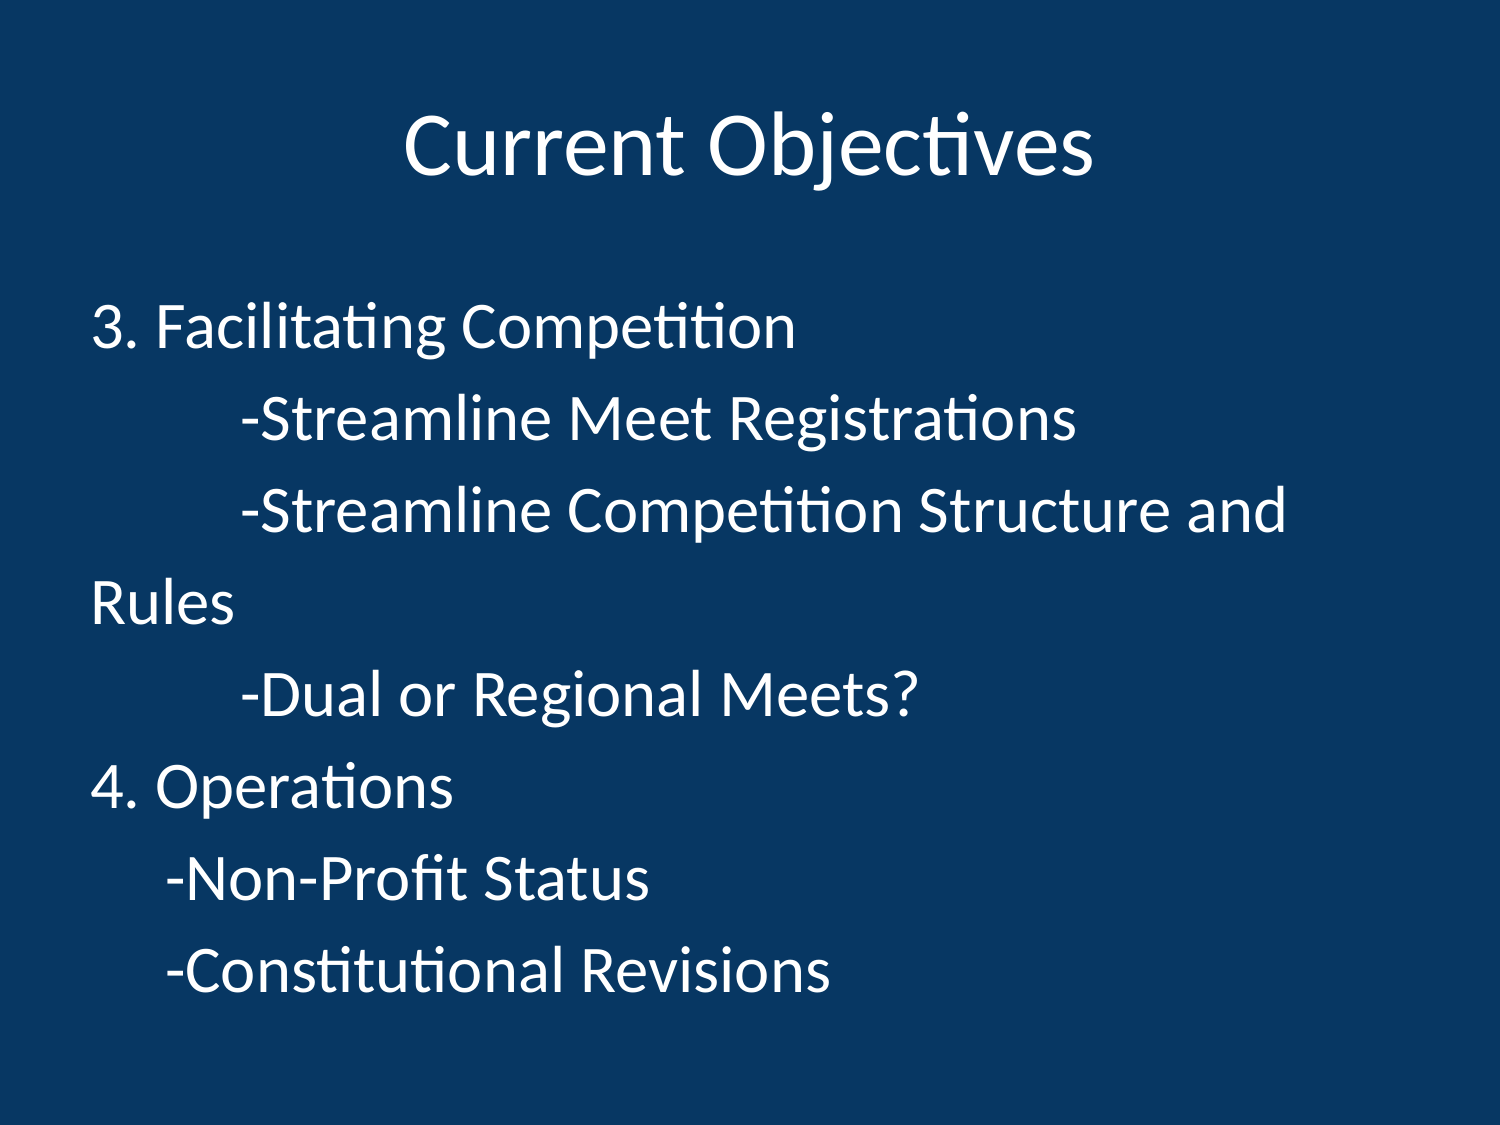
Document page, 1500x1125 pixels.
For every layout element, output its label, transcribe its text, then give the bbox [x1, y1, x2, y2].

title Current Objectives [75, 45, 1425, 233]
list 3. Facilitating Competition -Streamline Meet Registrations -Streamline Competition Structure and Rules -Dual or Regional Meets? 4. Operations -Non-Profit Status -Constitutional Revisions [75, 262, 1425, 1005]
